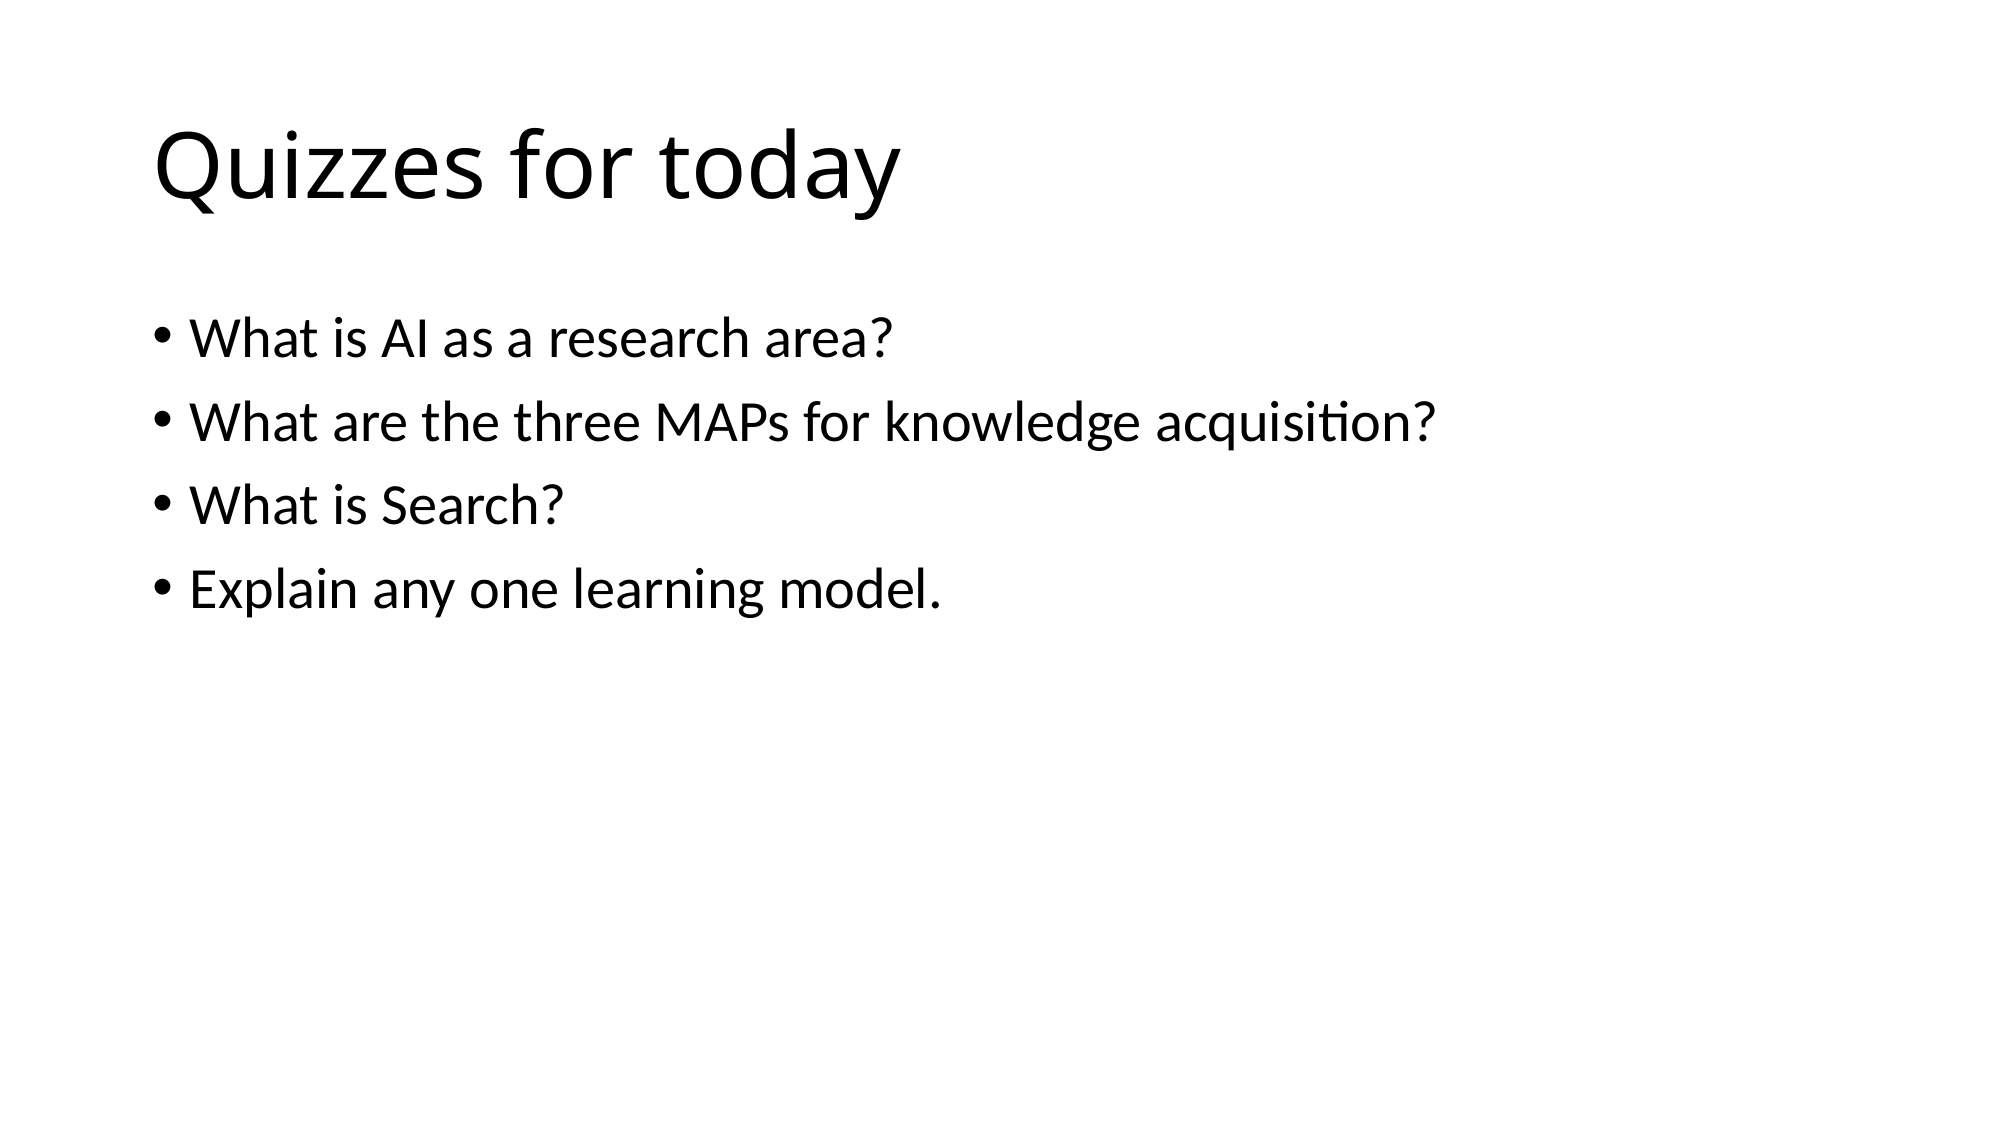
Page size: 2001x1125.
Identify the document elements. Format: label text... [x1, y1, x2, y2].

title Quizzes for today [137, 59, 1863, 278]
list What is AI as a research area? What are the three MAPs for knowledge acquisition? What is Search? Explain any one learning model. [137, 299, 1863, 1014]
